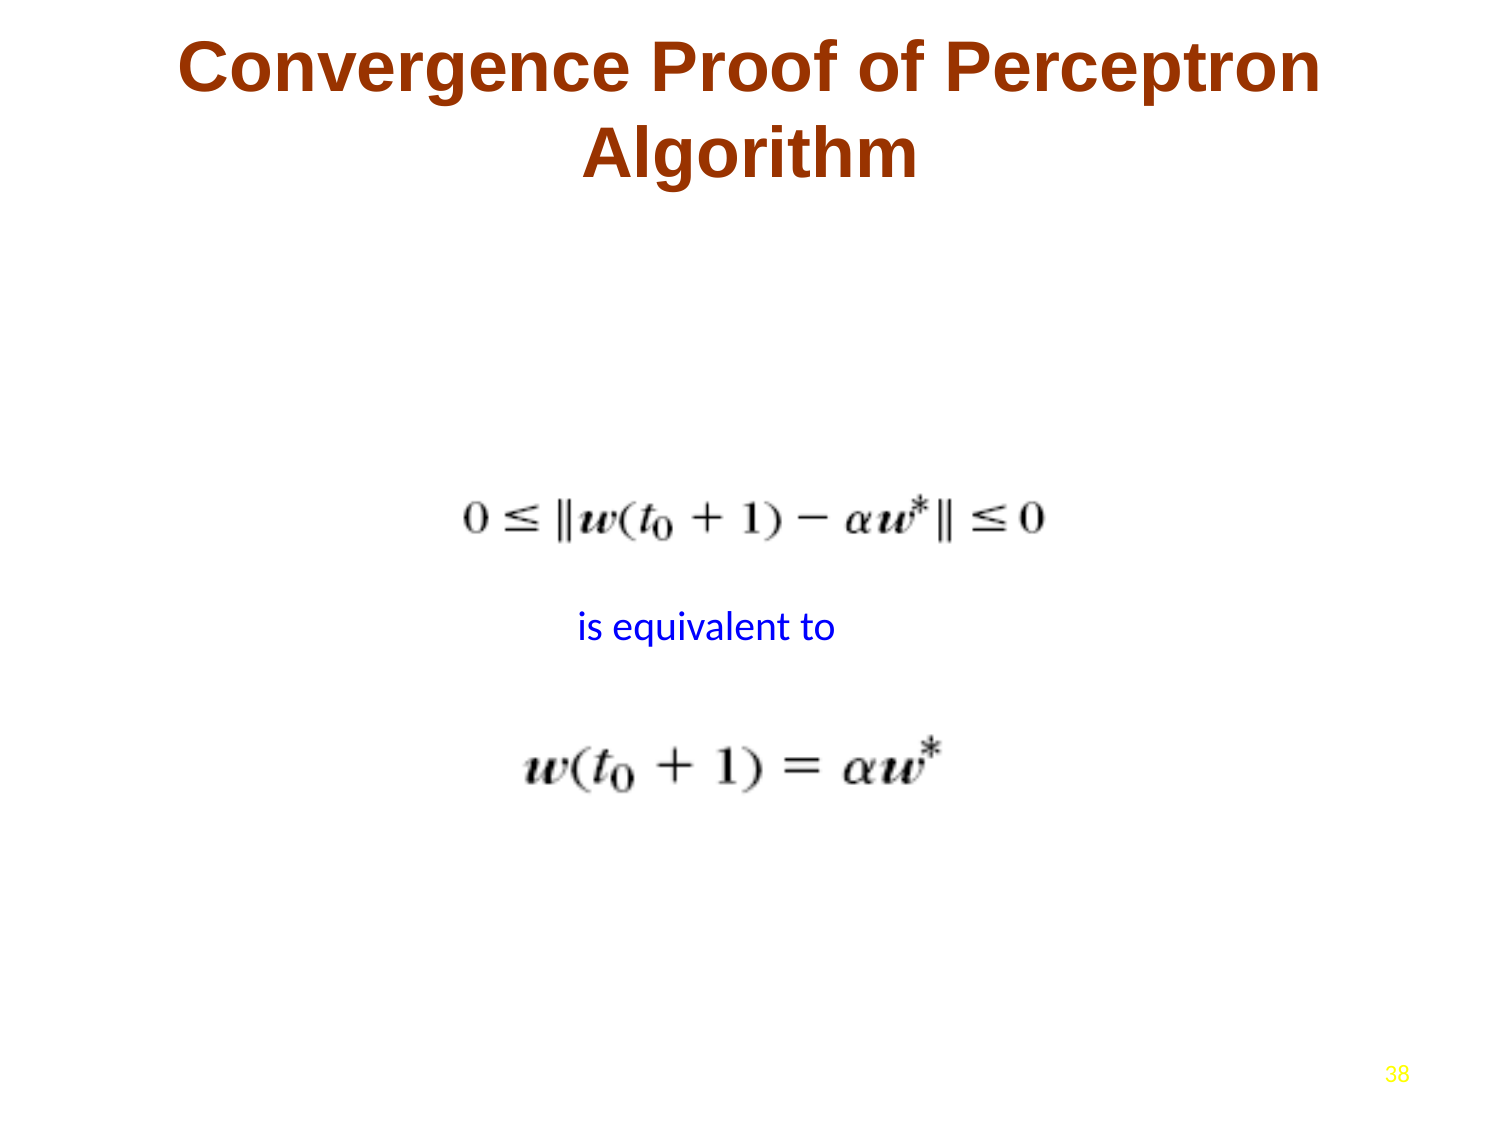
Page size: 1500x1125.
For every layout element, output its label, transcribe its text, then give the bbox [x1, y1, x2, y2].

picture [454, 484, 1063, 561]
picture [494, 713, 988, 826]
title Convergence Proof of Perceptron Algorithm [0, 12, 1500, 200]
slide_number 38 [1074, 1042, 1425, 1103]
text_box is equivalent to [562, 591, 875, 657]
